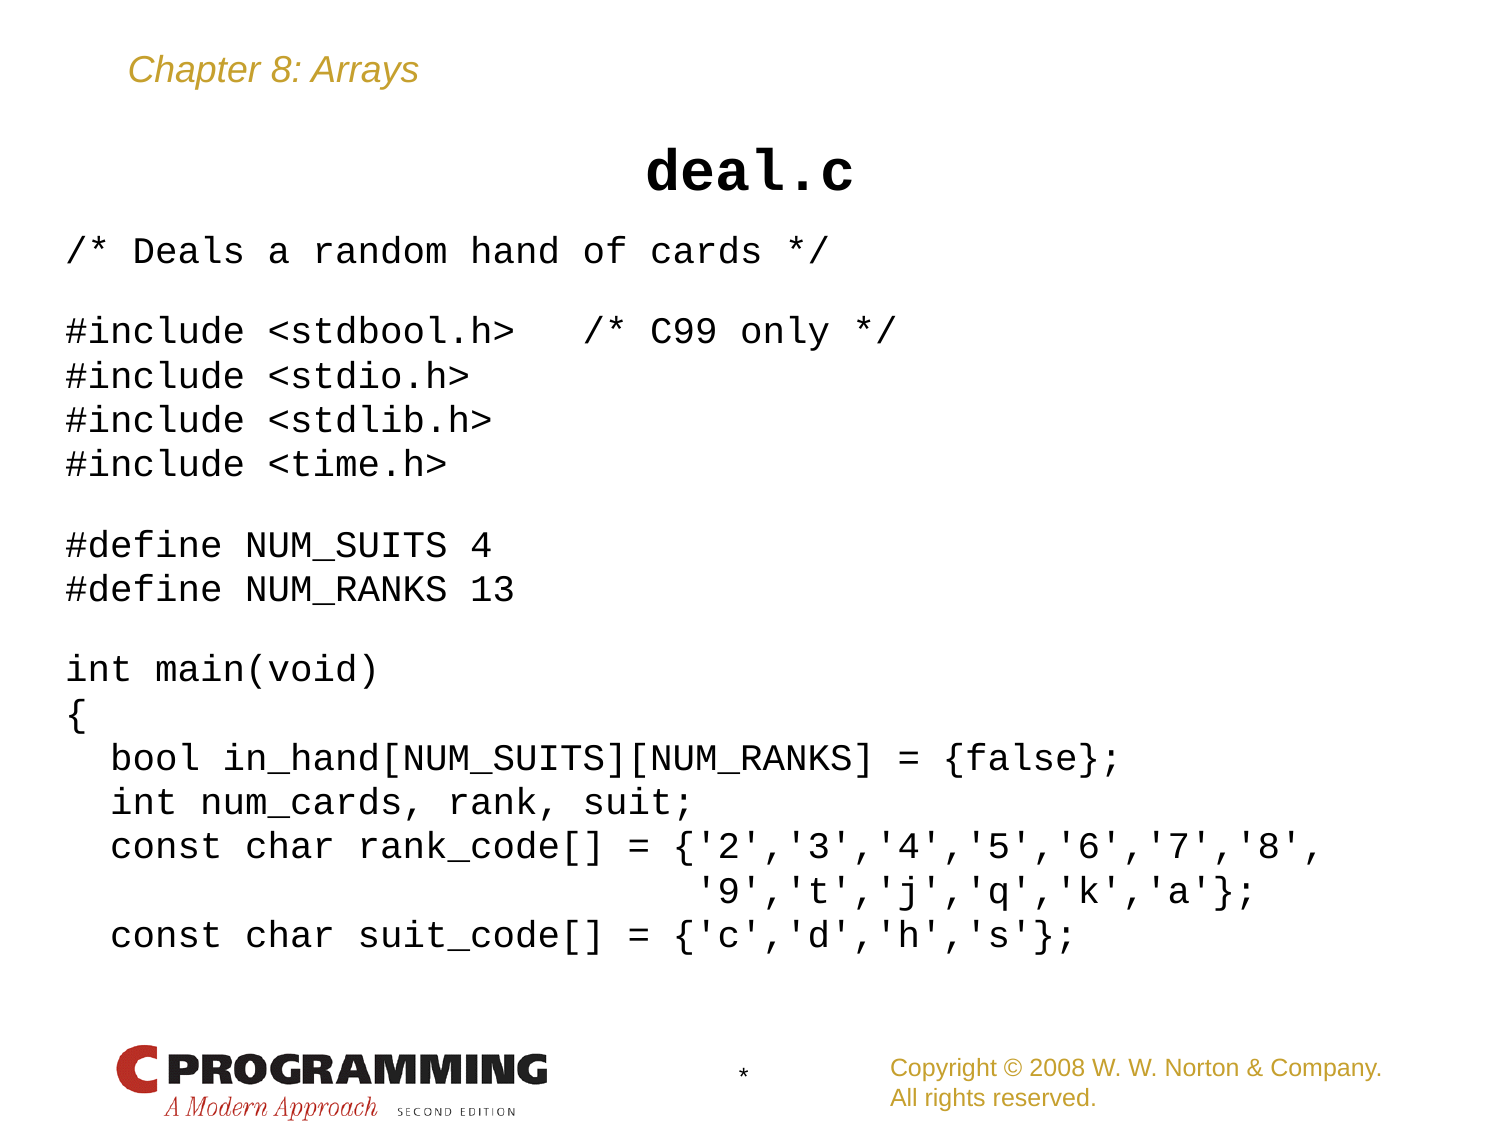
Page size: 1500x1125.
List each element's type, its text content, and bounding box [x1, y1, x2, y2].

text_box * [687, 1050, 800, 1100]
list deal.c /* Deals a random hand of cards */ #include <stdbool.h> /* C99 only */ #include <stdio.h> #include <stdlib.h> #include <time.h> #define NUM_SUITS 4 #define NUM_RANKS 13 int main(void) { bool in_hand[NUM_SUITS][NUM_RANKS] = {false}; int num_cards, rank, suit; const char rank_code[] = {'2','3','4','5','6','7','8', '9','t','j','q','k','a'}; const char suit_code[] = {'c','d','h','s'}; [50, 125, 1450, 1038]
picture [112, 1041, 550, 1123]
text_box Copyright © 2008 W. W. Norton & Company. All rights reserved. [874, 1043, 1388, 1119]
